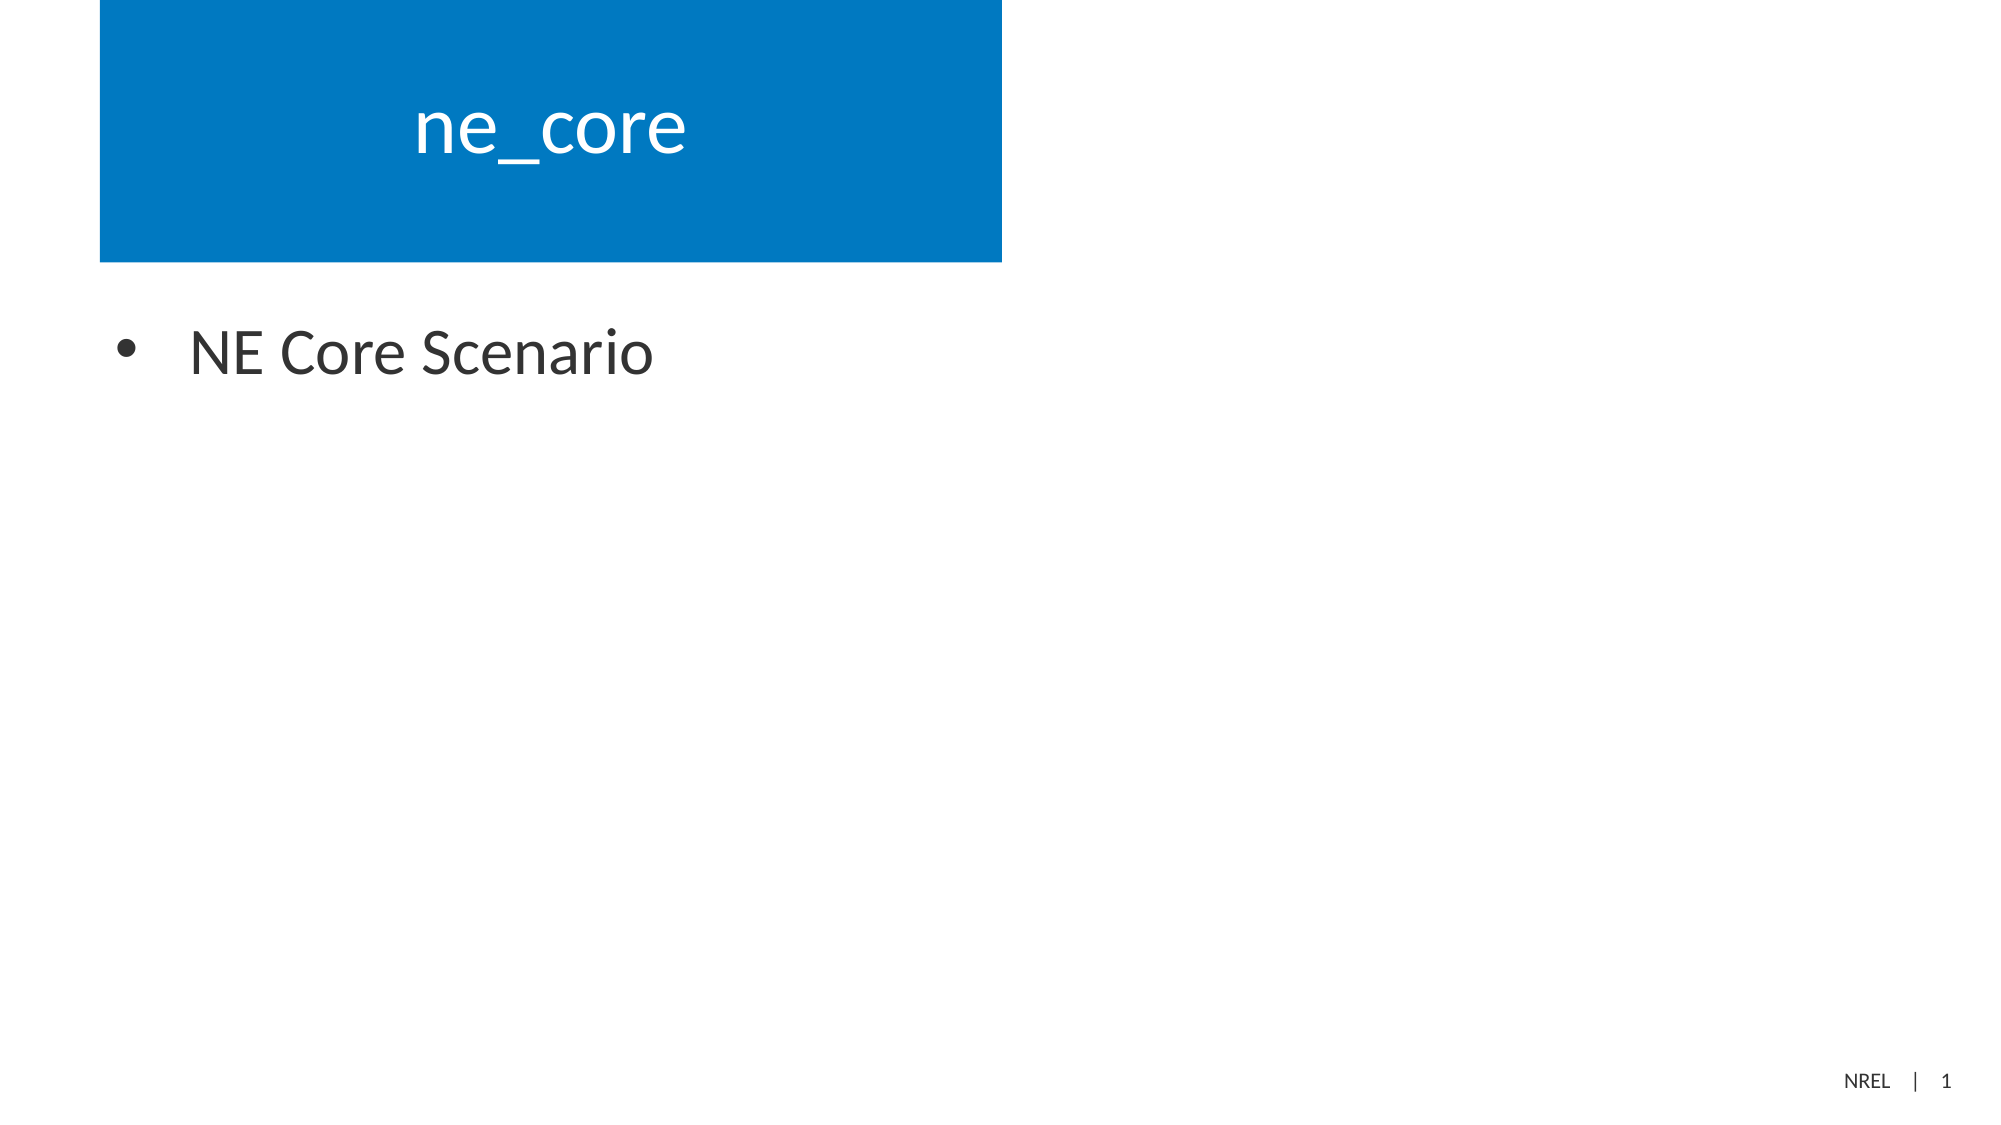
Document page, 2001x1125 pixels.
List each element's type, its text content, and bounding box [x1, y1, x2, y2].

title ne_core [99, 0, 1002, 263]
list NE Core Scenario [99, 299, 1876, 1039]
